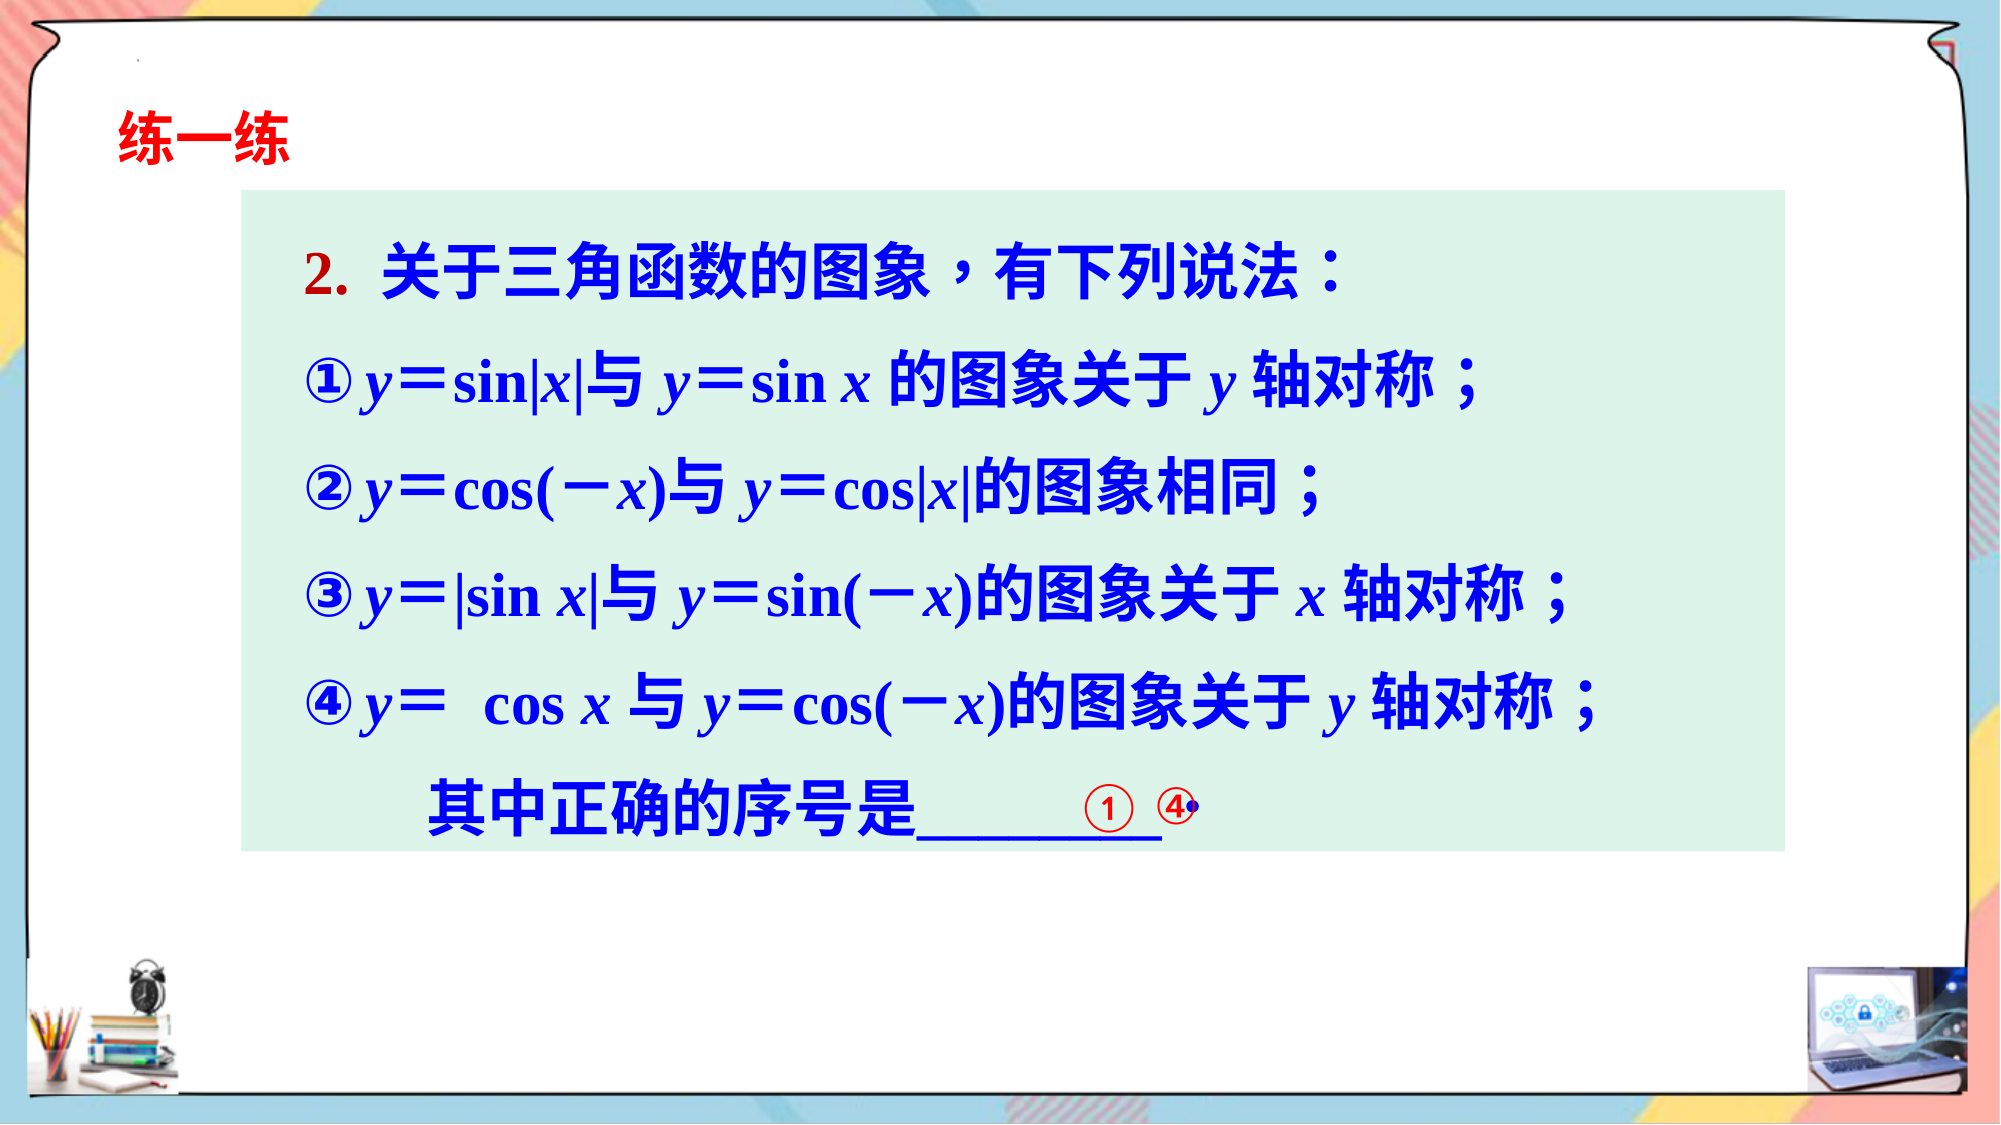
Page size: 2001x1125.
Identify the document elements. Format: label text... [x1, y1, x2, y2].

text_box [303, 231, 1647, 851]
text_box 练一练 [102, 95, 387, 180]
text_box [241, 190, 1785, 852]
picture [0, 0, 2001, 1125]
